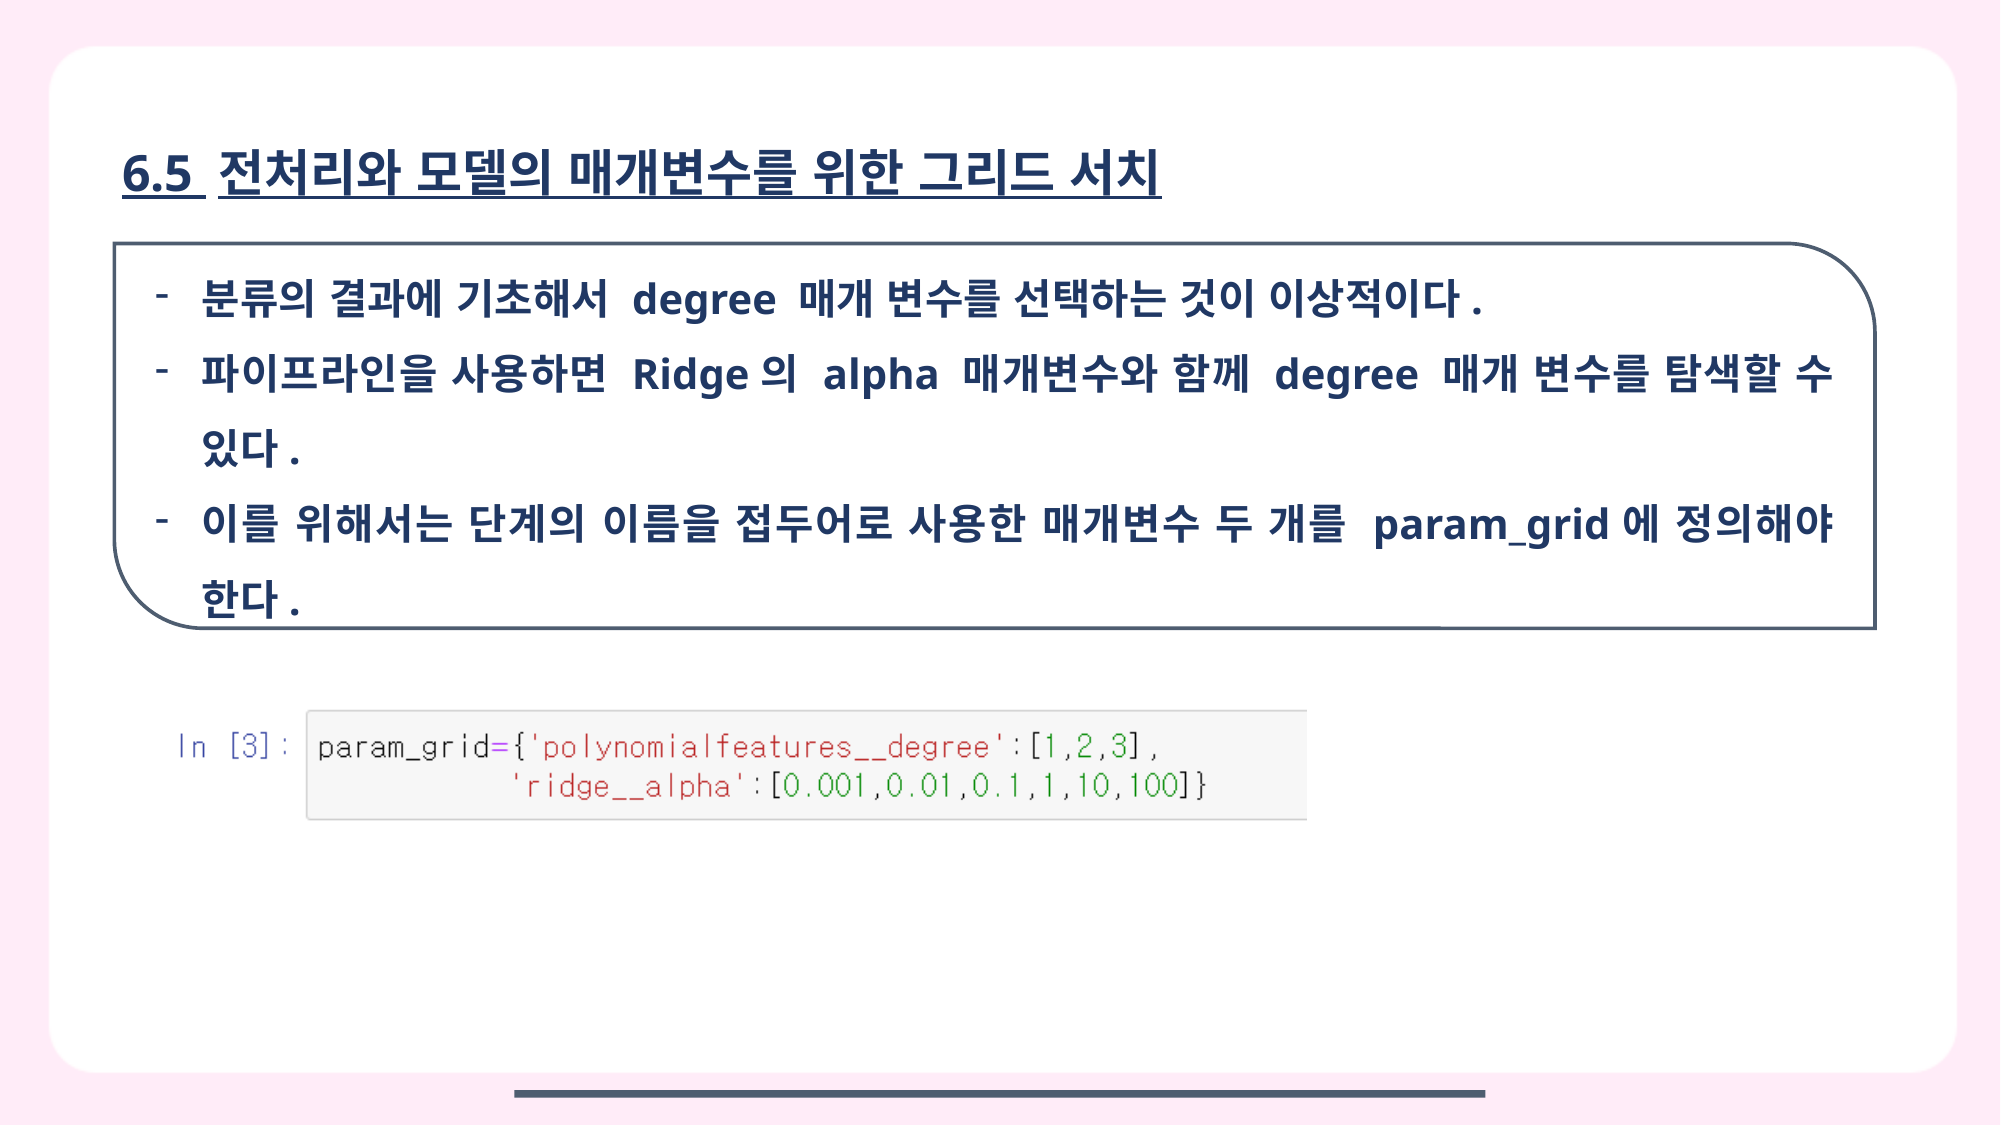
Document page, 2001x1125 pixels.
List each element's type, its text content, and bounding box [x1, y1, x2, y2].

text_box 6.5 전처리와 모델의 매개변수를 위한 그리드 서치 [107, 104, 1282, 209]
text_box 분류의 결과에 기초해서 degree 매개 변수를 선택하는 것이 이상적이다. 파이프라인을 사용하면 Ridge의 alpha 매개변수와 함께 degree 매개 변수를 탐색할 수 있다. 이를 위해서는 단계의 이름을 접두어로 사용한 매개변수 두 개를 param_grid에 정의해야 한다. [113, 242, 1876, 630]
text_box [513, 1089, 1487, 1099]
picture [0, 0, 2001, 1125]
